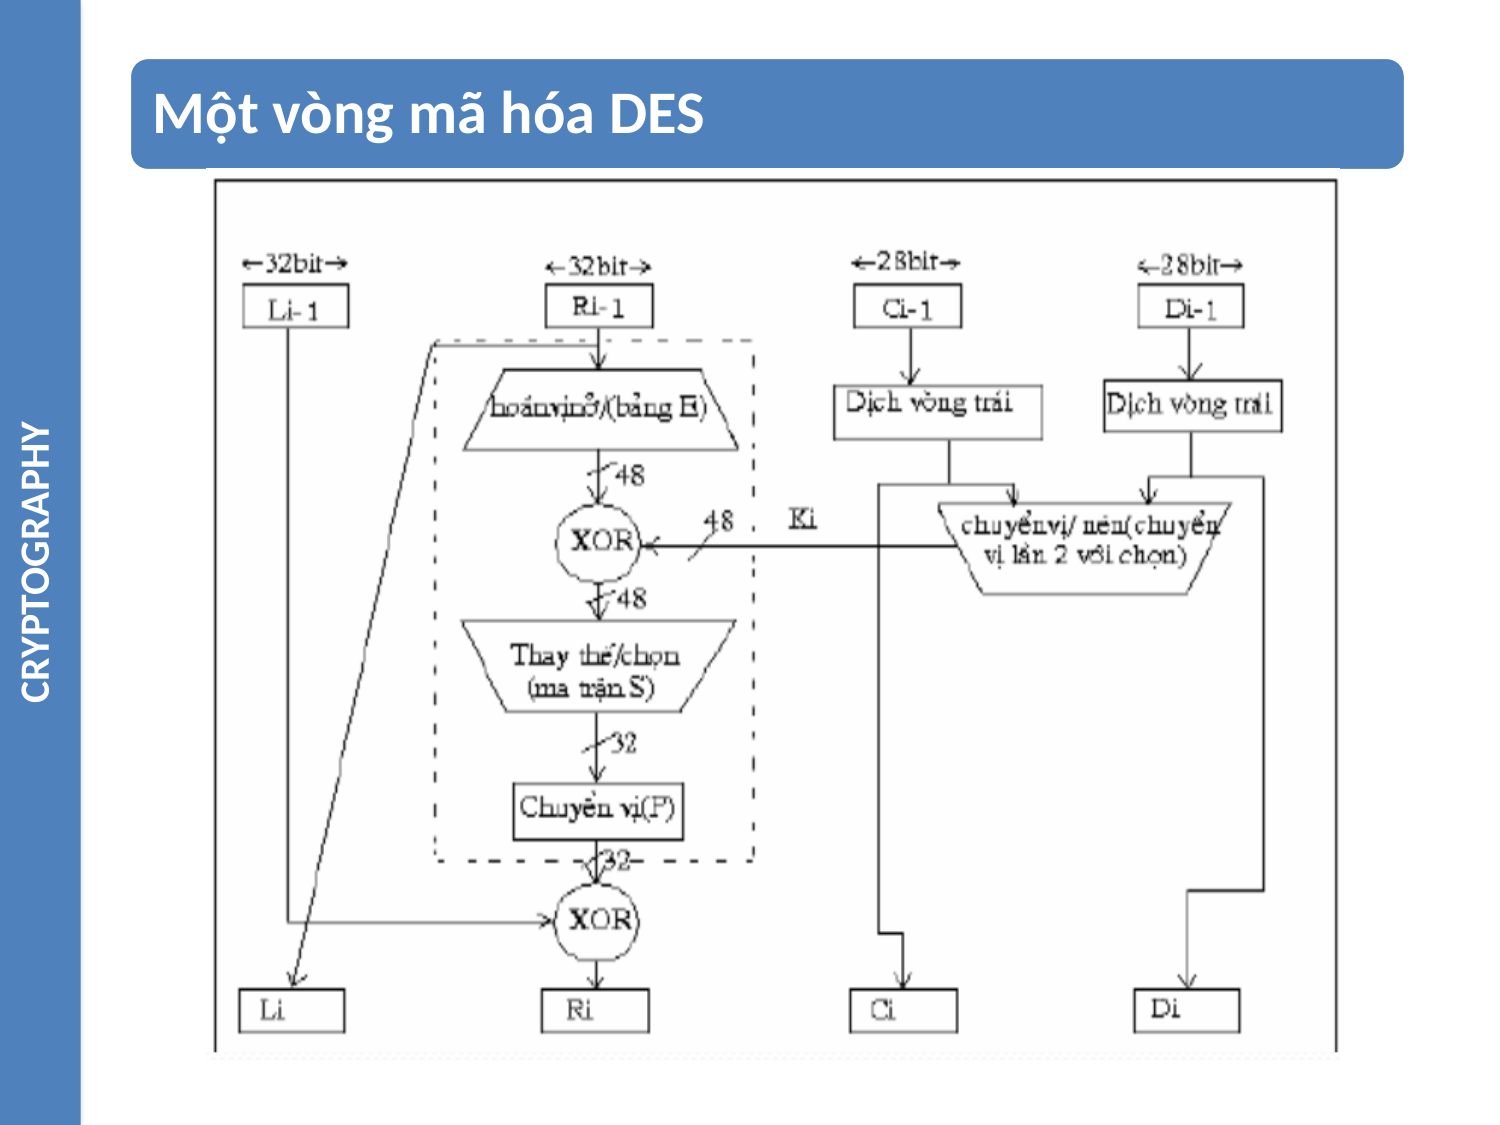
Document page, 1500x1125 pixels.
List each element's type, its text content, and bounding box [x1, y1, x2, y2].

text_box CRYPTOGRAPHY [0, 0, 84, 1125]
picture [205, 168, 1340, 1061]
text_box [128, 54, 1407, 174]
